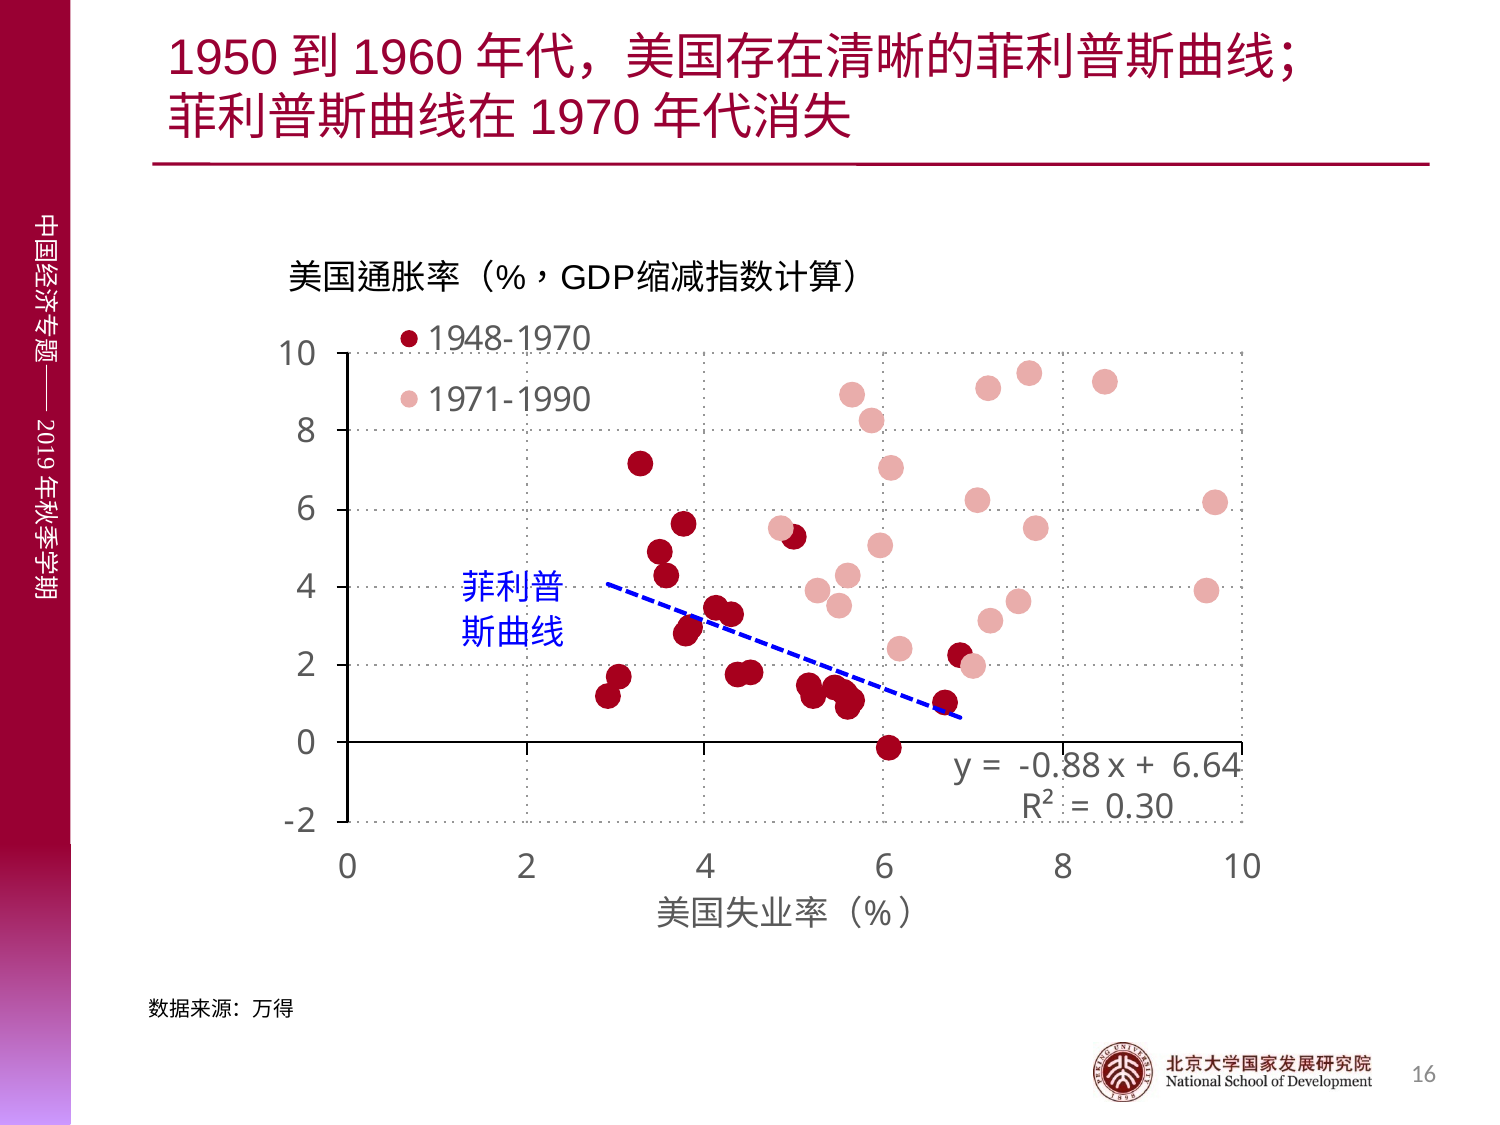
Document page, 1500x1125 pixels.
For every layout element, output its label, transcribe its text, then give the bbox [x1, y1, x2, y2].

slide_number 16 [1101, 1042, 1452, 1103]
picture [270, 237, 1307, 946]
title 1950到1960年代，美国存在清晰的菲利普斯曲线； 菲利普斯曲线在1970年代消失 [152, 0, 1426, 153]
text_box 数据来源：万得 [148, 996, 727, 1022]
picture [1093, 1042, 1101, 1102]
